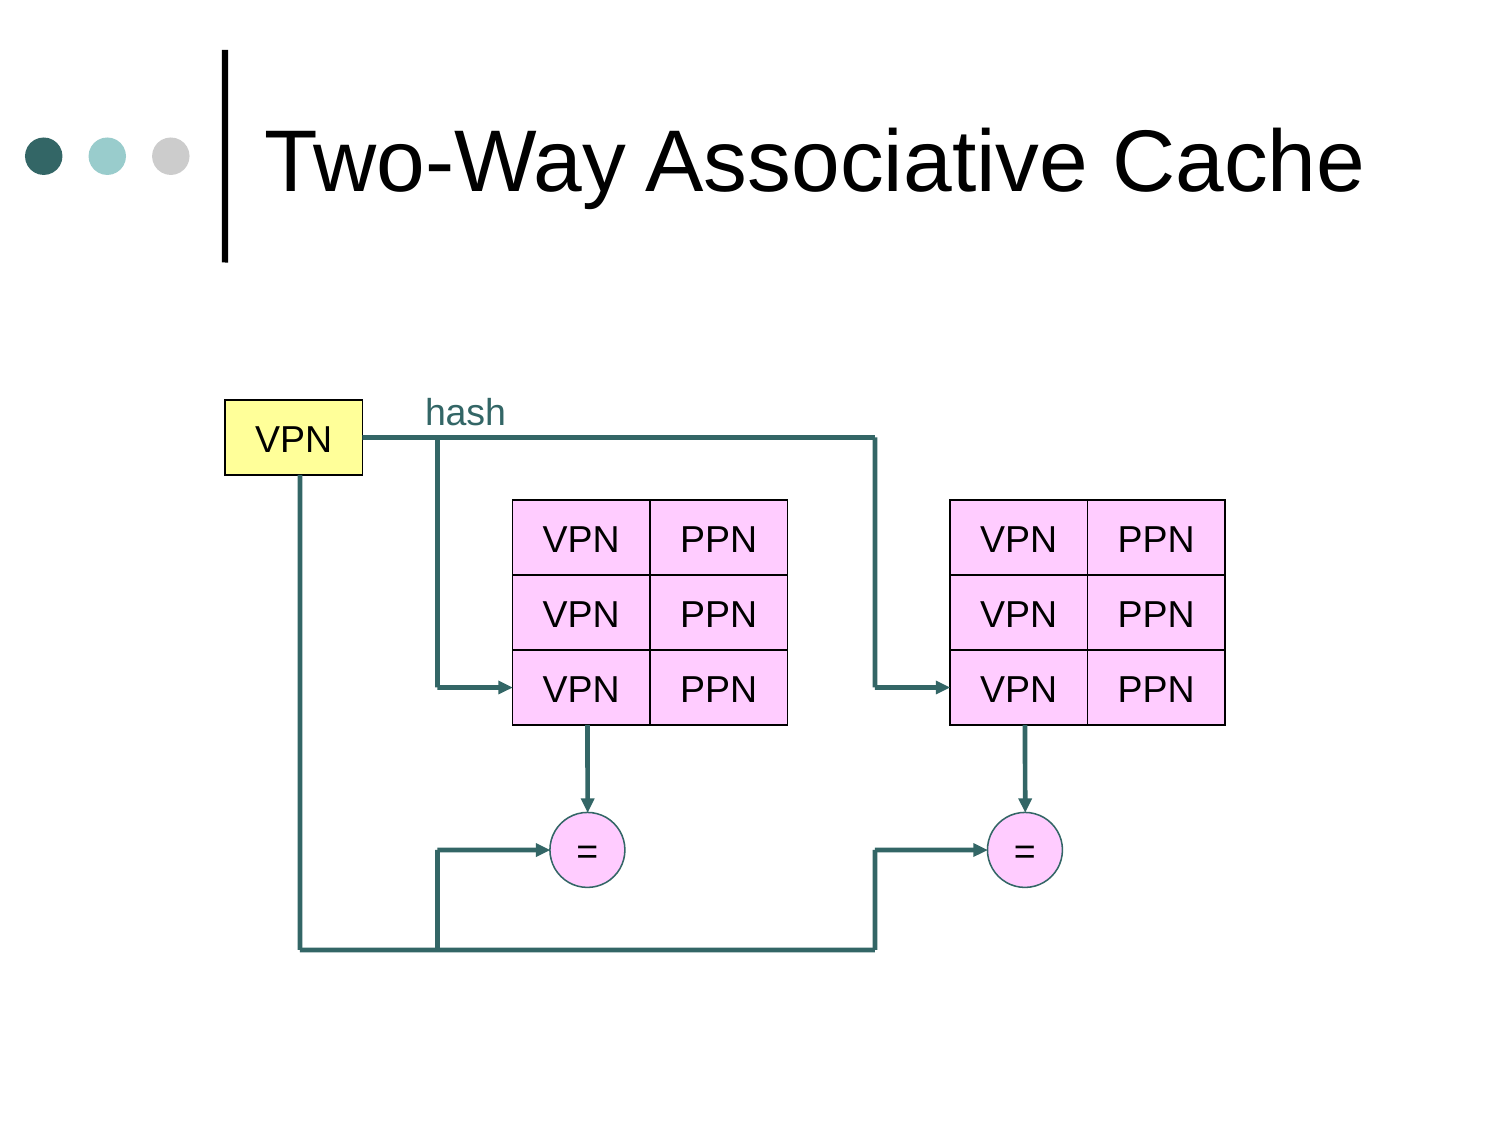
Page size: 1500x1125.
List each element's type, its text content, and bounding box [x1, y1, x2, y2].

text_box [299, 474, 1063, 951]
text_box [1066, 499, 1226, 726]
text_box VPN [224, 399, 357, 475]
title Two-Way Associative Cache [249, 31, 1400, 282]
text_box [362, 380, 951, 473]
